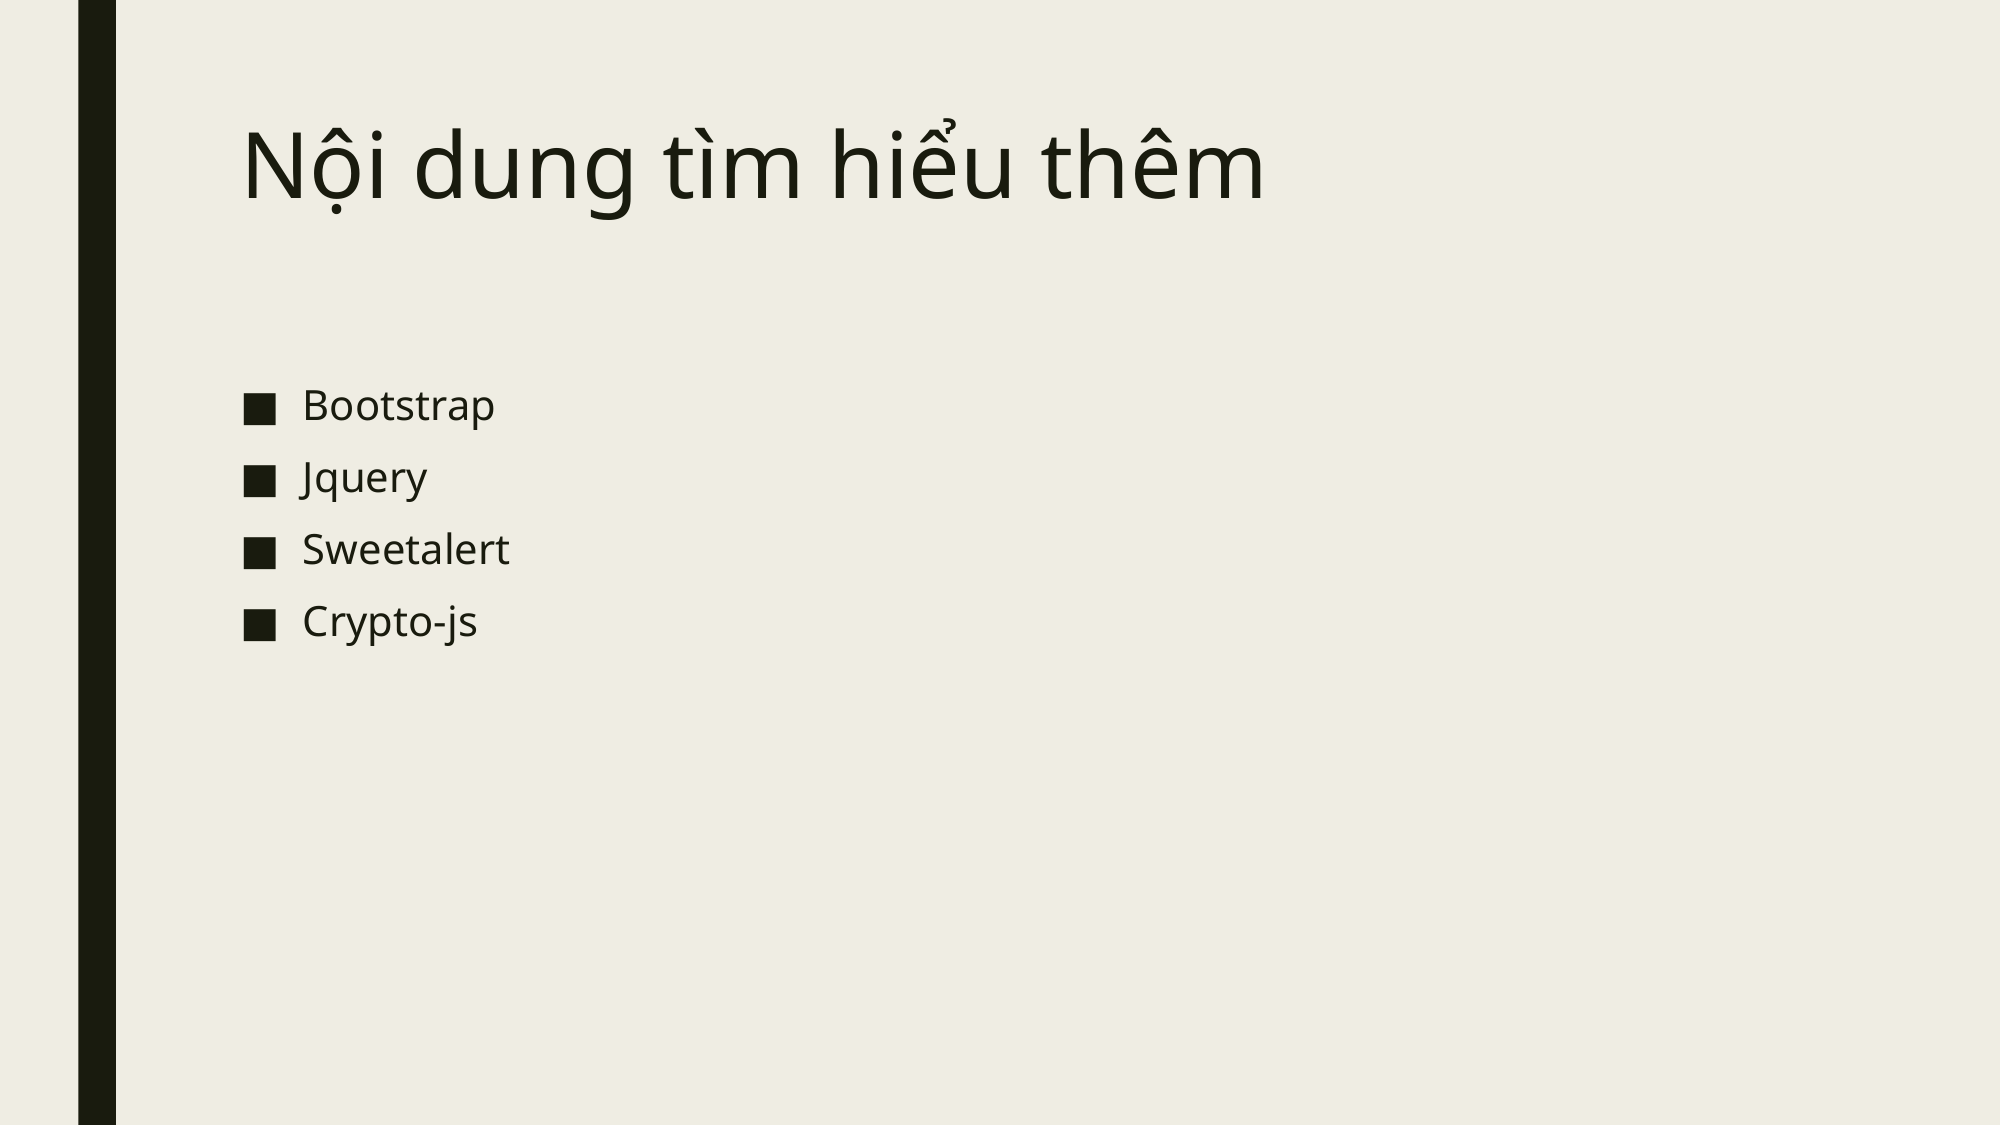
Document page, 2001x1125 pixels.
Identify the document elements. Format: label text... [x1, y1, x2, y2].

list Bootstrap Jquery Sweetalert Crypto-js [225, 375, 1800, 963]
title Nội dung tìm hiểu thêm [225, 112, 1800, 357]
